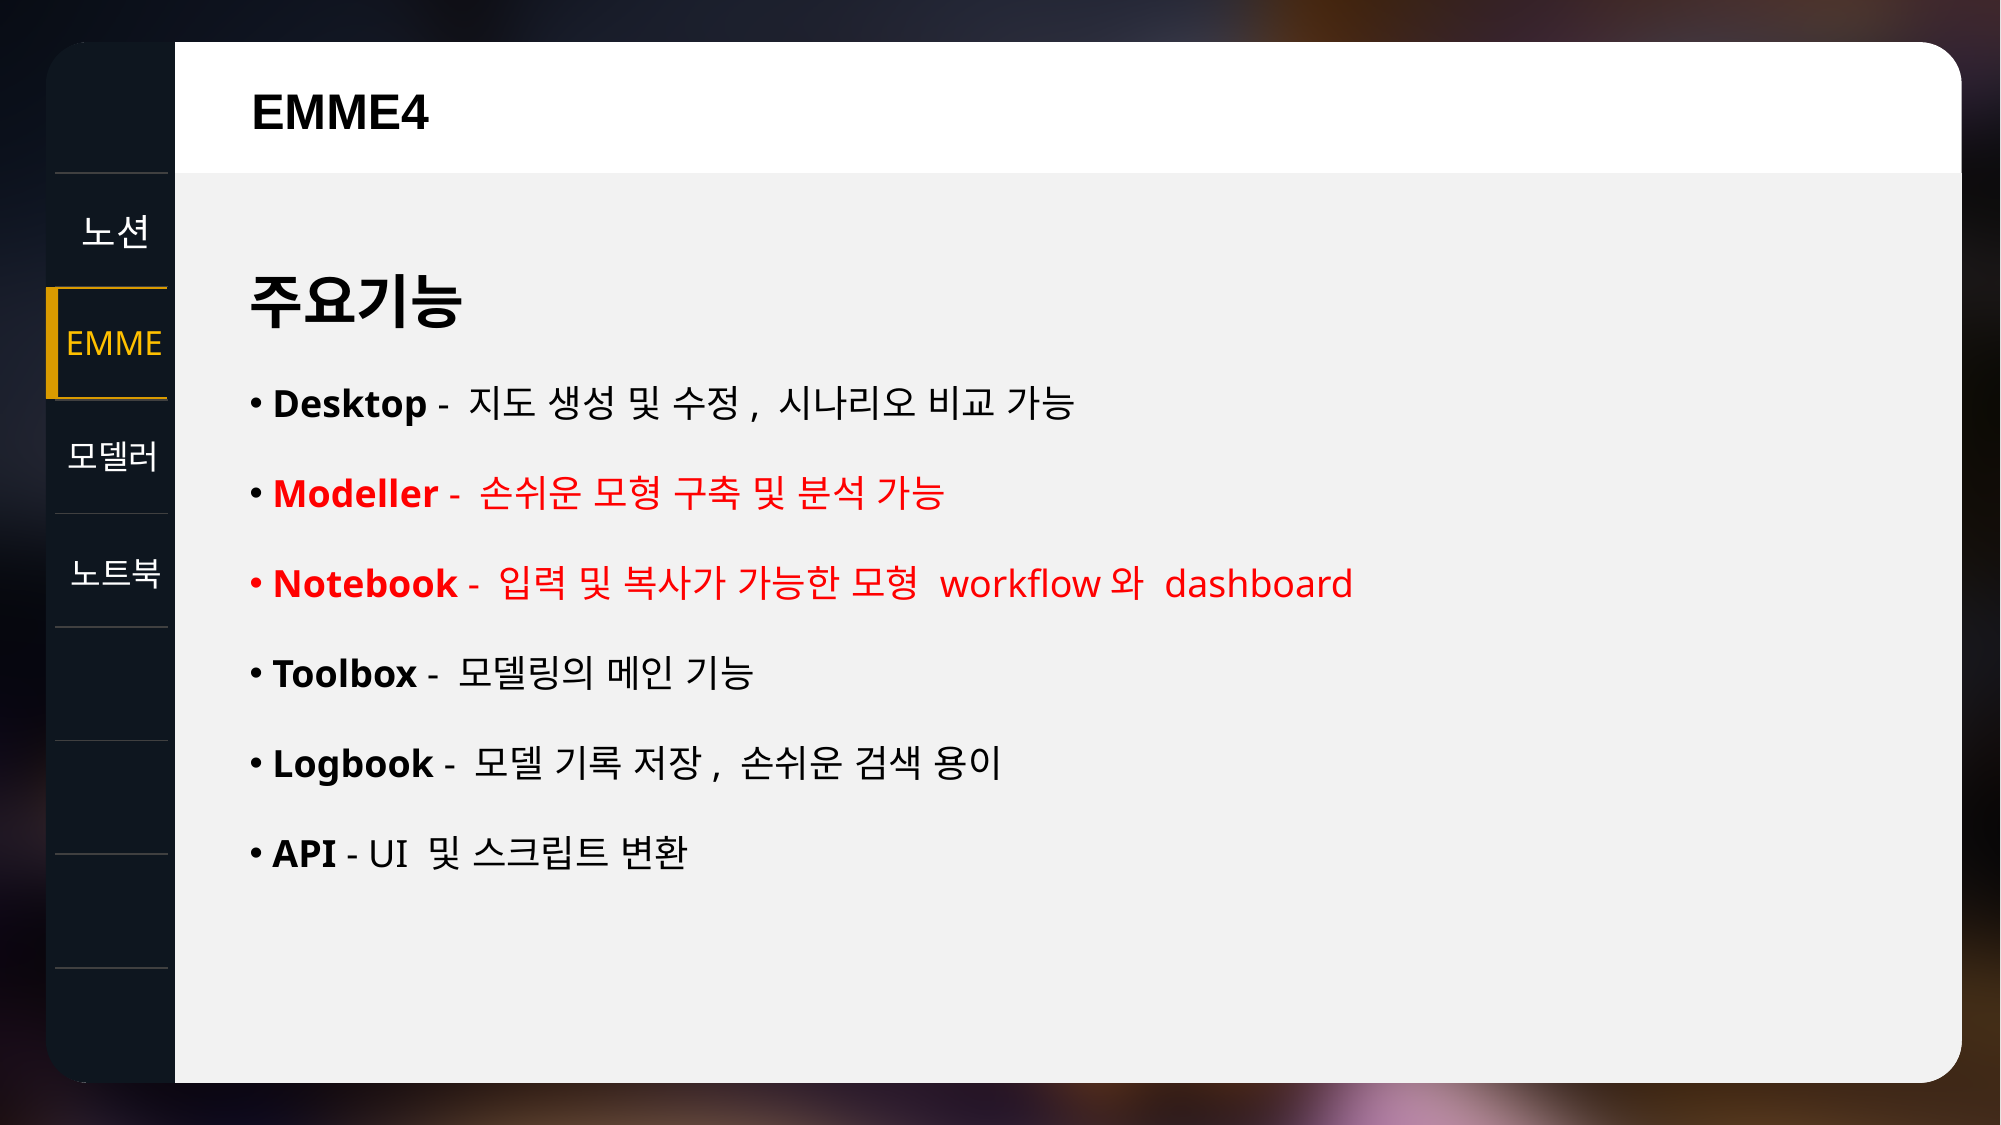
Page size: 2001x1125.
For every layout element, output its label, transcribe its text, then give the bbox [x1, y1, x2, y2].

text_box EMME4 [236, 71, 445, 147]
picture [0, 0, 2001, 1125]
text_box EMME [167, 315, 178, 370]
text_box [45, 287, 167, 399]
text_box 주요기능 Desktop - 지도 생성 및 수정, 시나리오 비교 가능 Modeller - 손쉬운 모형 구축 및 분석 가능 Notebook - 입력 및 복사가 가능한 모형 workflow와 dashboard Toolbox - 모델링의 메인 기능 Logbook - 모델 기록 저장, 손쉬운 검색 용이 API - UI 및 스크립트 변환 [234, 257, 1768, 883]
text_box 노션 [67, 201, 166, 262]
text_box 모델러 [52, 428, 175, 484]
text_box 노트북 [56, 545, 178, 601]
